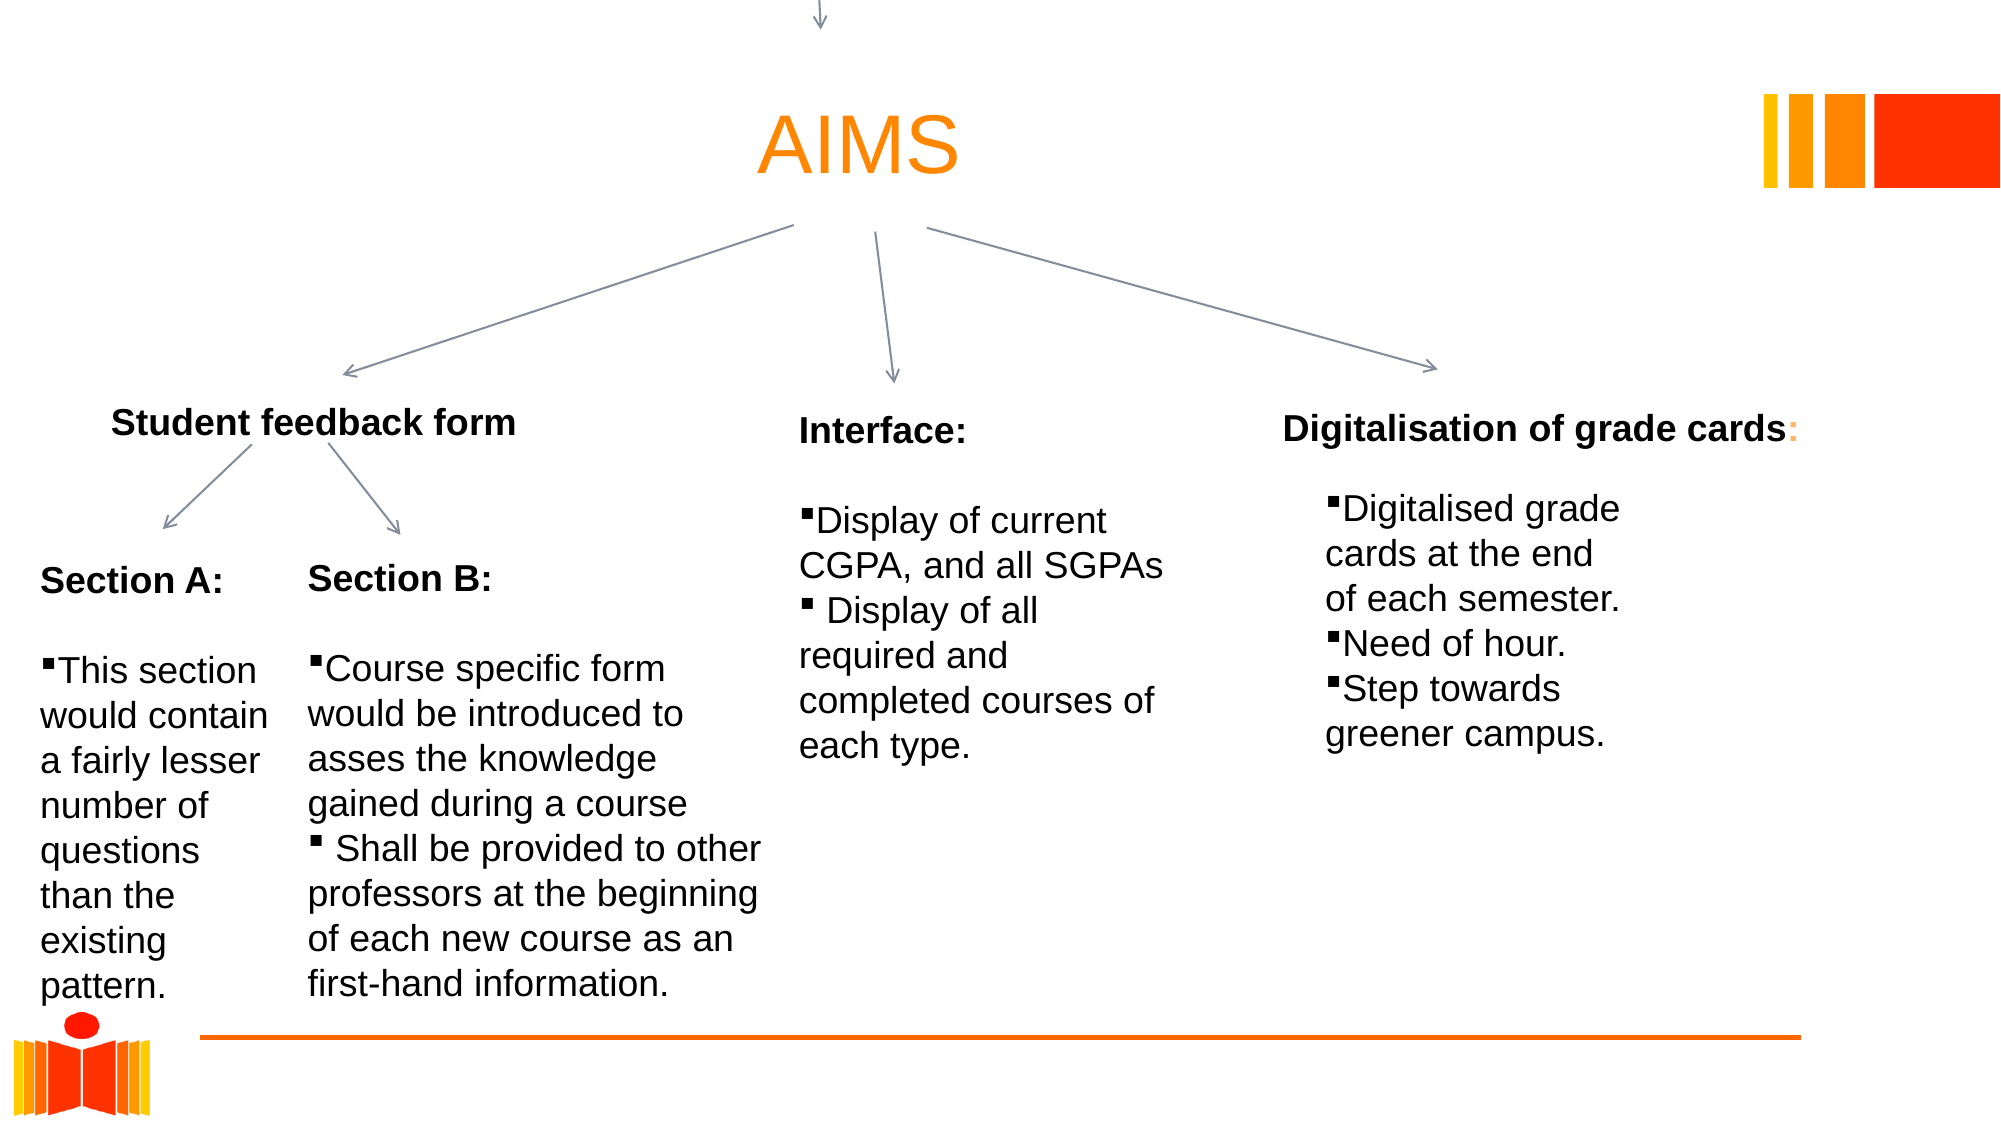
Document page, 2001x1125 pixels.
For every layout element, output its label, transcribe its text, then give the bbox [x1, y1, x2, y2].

text_box Section B: Course specific form would be introduced to asses the knowledge gained during a course Shall be provided to other professors at the beginning of each new course as an first-hand information. [292, 546, 782, 1056]
text_box Section A: This section would contain a fairly lesser number of questions than the existing pattern. [25, 548, 291, 1014]
text_box Digitalisation of grade cards: [1267, 396, 1844, 501]
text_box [926, 227, 1439, 370]
text_box Interface: Display of current CGPA, and all SGPAs Display of all required and completed courses of each type. [783, 398, 1199, 774]
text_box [341, 224, 795, 376]
text_box Student feedback form [96, 390, 534, 451]
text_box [162, 443, 253, 530]
picture [13, 1012, 150, 1118]
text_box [317, 452, 411, 526]
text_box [804, 13, 836, 17]
title AIMS [742, 45, 983, 235]
text_box Digitalised grade cards at the end of each semester. Need of hour. Step towards greener campus. [1310, 501, 1650, 852]
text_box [808, 297, 920, 318]
